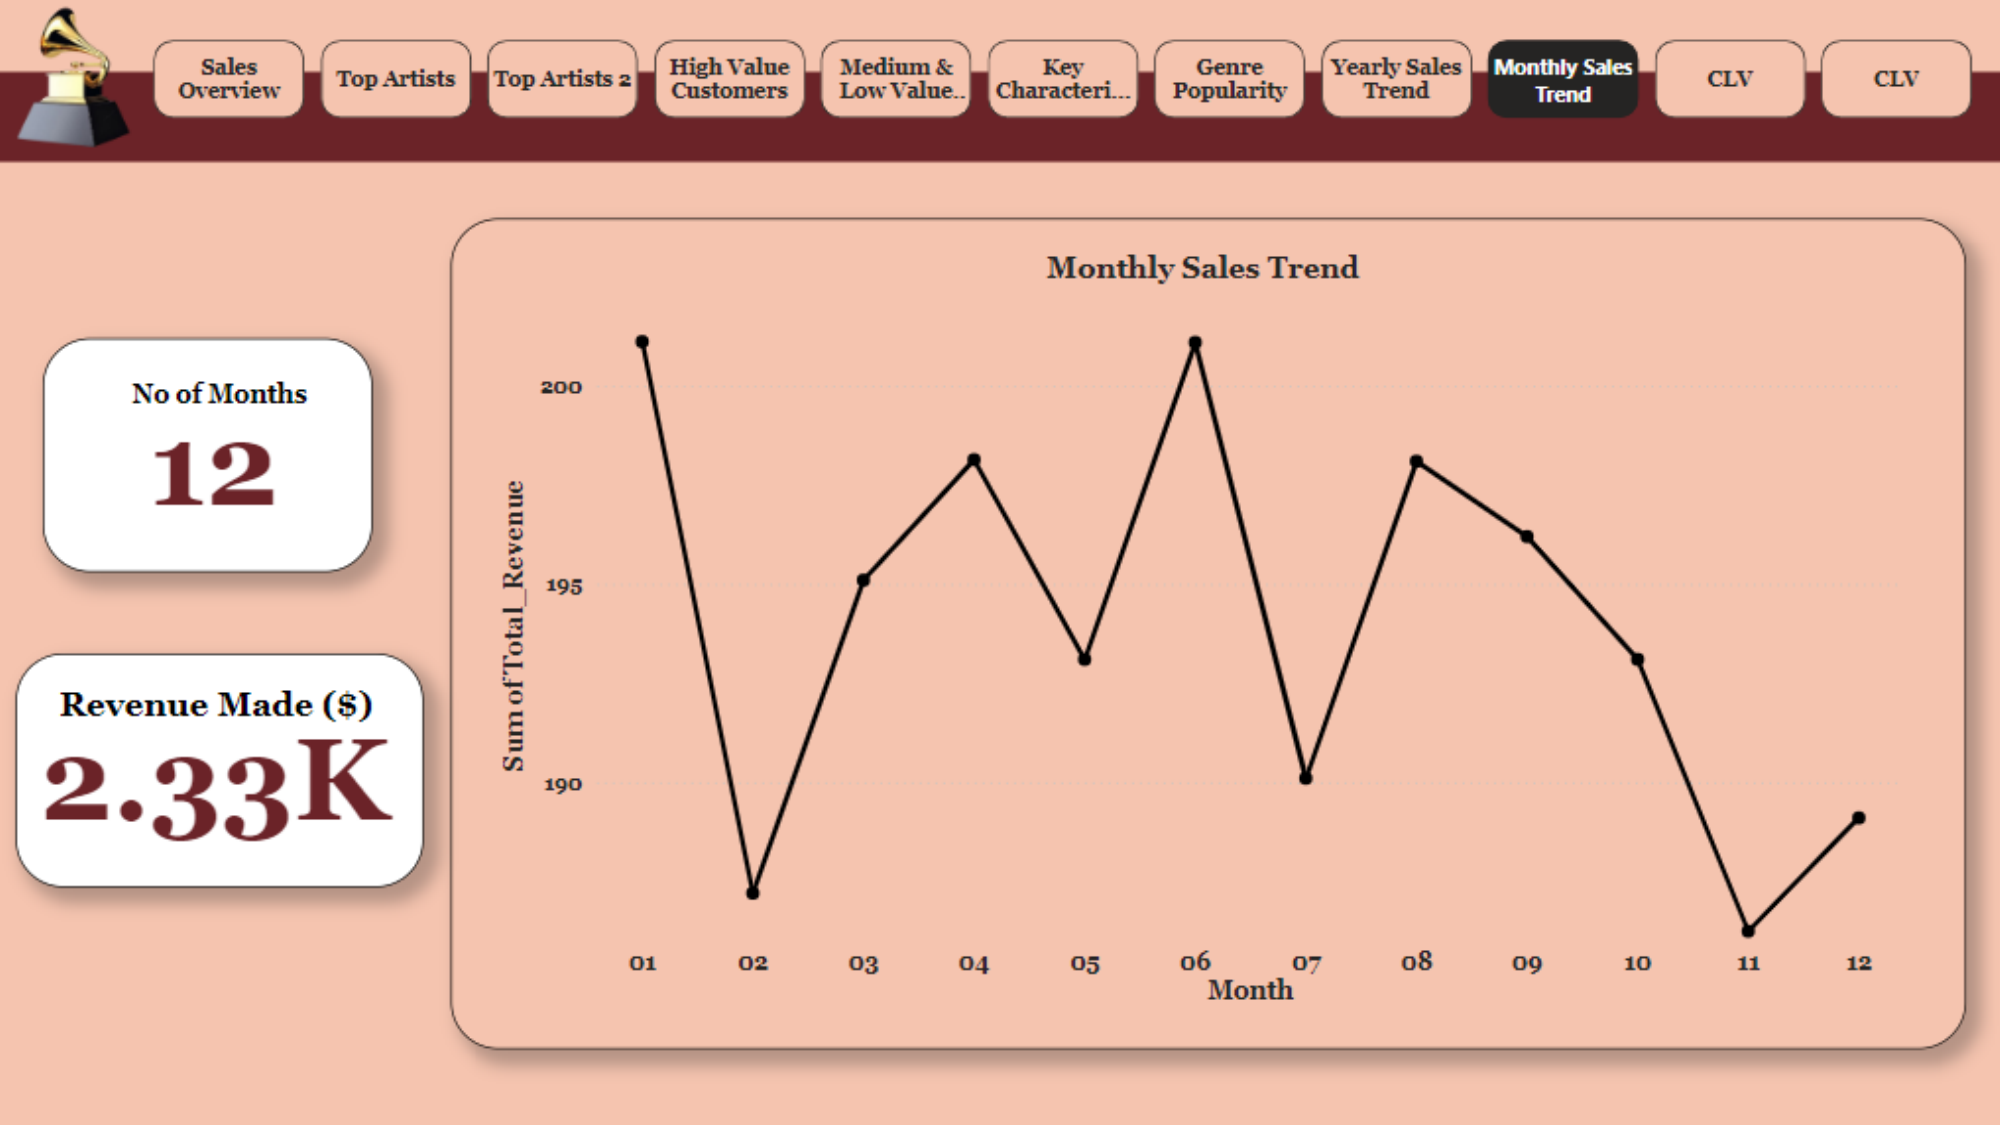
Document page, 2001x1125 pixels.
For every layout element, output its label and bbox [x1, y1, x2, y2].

list [0, 0, 2000, 1125]
